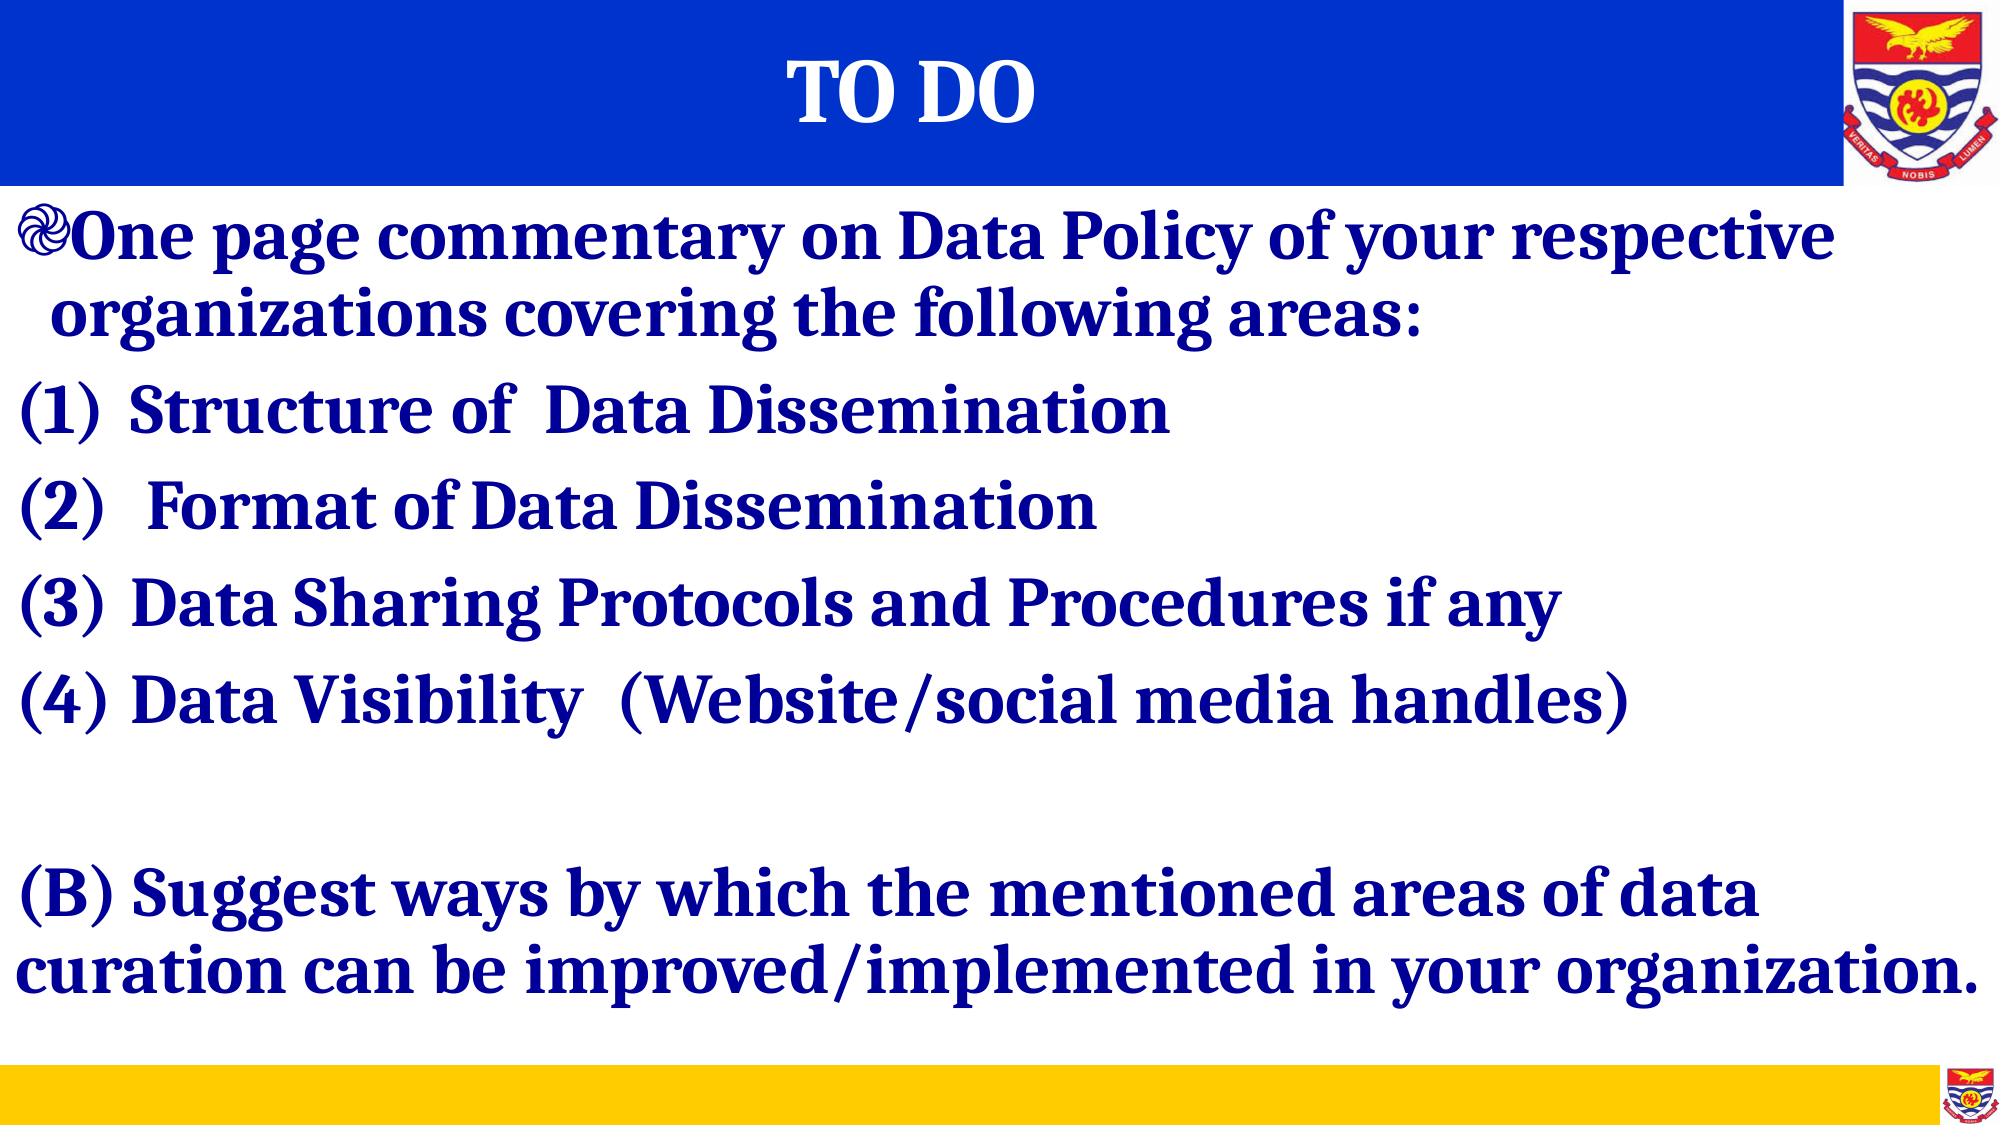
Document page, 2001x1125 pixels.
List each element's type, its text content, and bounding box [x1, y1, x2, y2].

list One page commentary on Data Policy of your respective organizations covering the following areas: Structure of Data Dissemination Format of Data Dissemination Data Sharing Protocols and Procedures if any Data Visibility (Website/social media handles) (B) Suggest ways by which the mentioned areas of data curation can be improved/implemented in your organization. [0, 190, 2000, 1061]
title TO DO [0, 0, 1844, 186]
picture [1940, 1065, 2000, 1125]
picture [1844, 1, 2000, 186]
